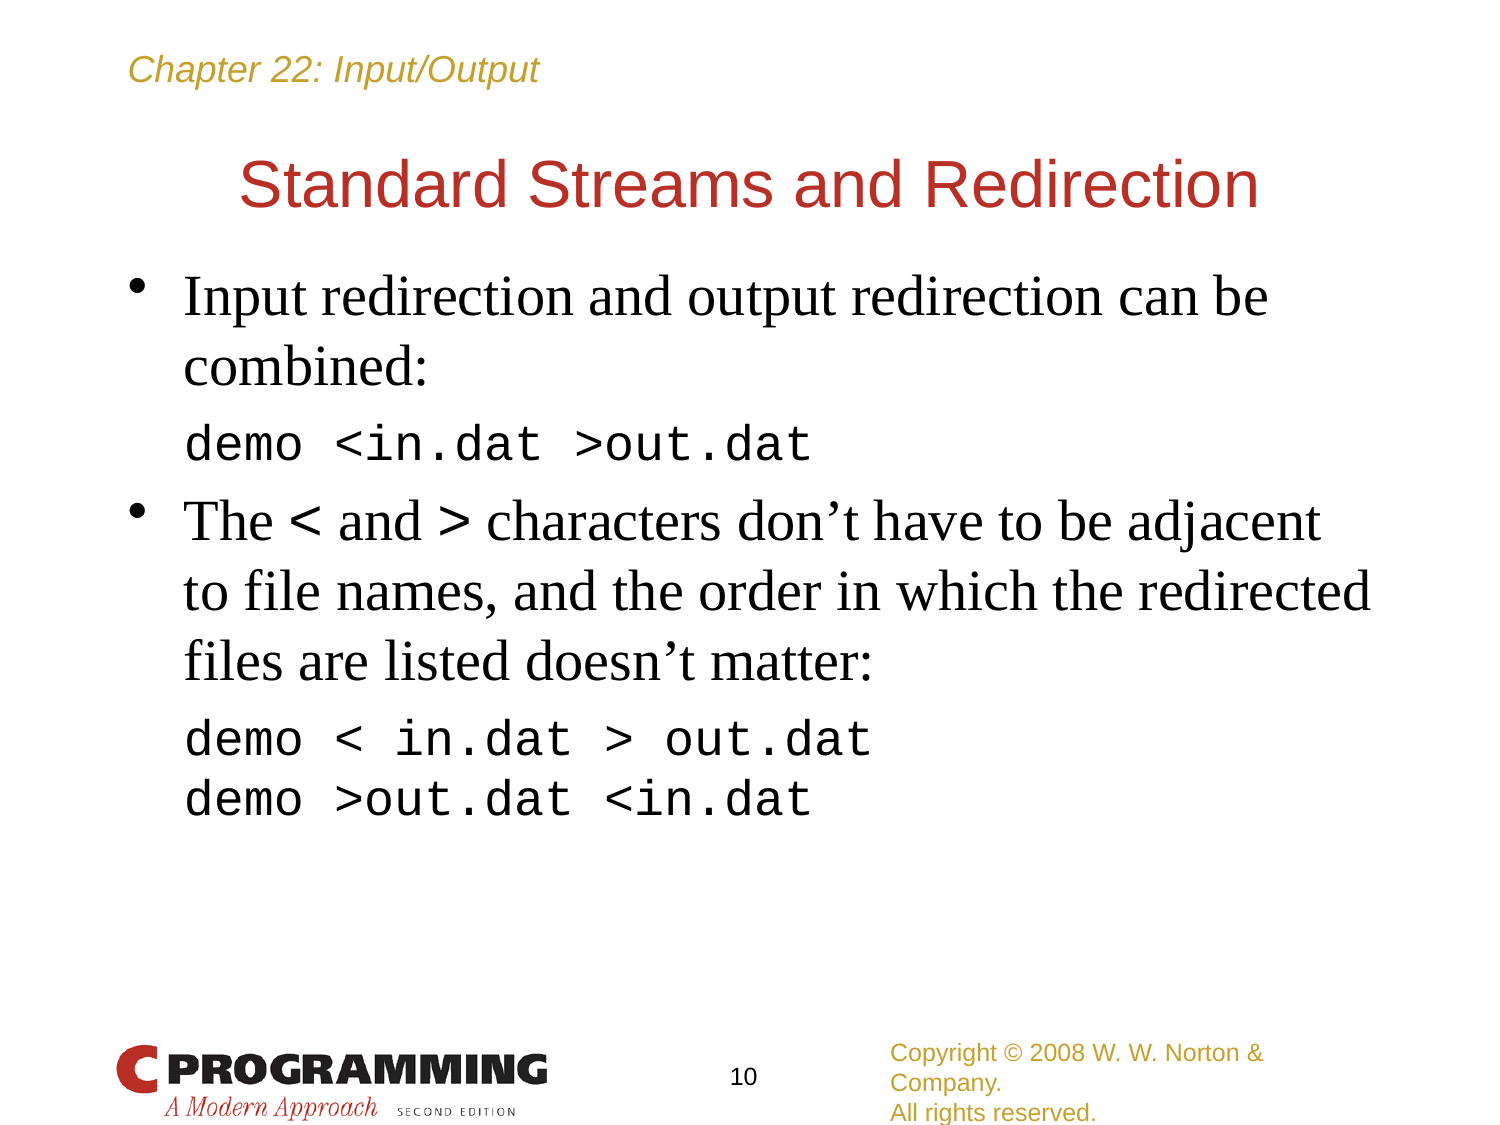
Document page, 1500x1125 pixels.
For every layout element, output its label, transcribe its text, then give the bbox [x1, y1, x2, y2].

list Input redirection and output redirection can be combined: demo <in.dat >out.dat The < and > characters don’t have to be adjacent to file names, and the order in which the redirected files are listed doesn’t matter: demo < in.dat > out.dat demo >out.dat <in.dat [112, 249, 1388, 1038]
title Standard Streams and Redirection [112, 125, 1388, 238]
slide_number 10 [687, 1049, 801, 1101]
footer Copyright © 2008 W. W. Norton & Company. All rights reserved. [874, 1043, 1388, 1119]
picture [112, 1041, 550, 1123]
